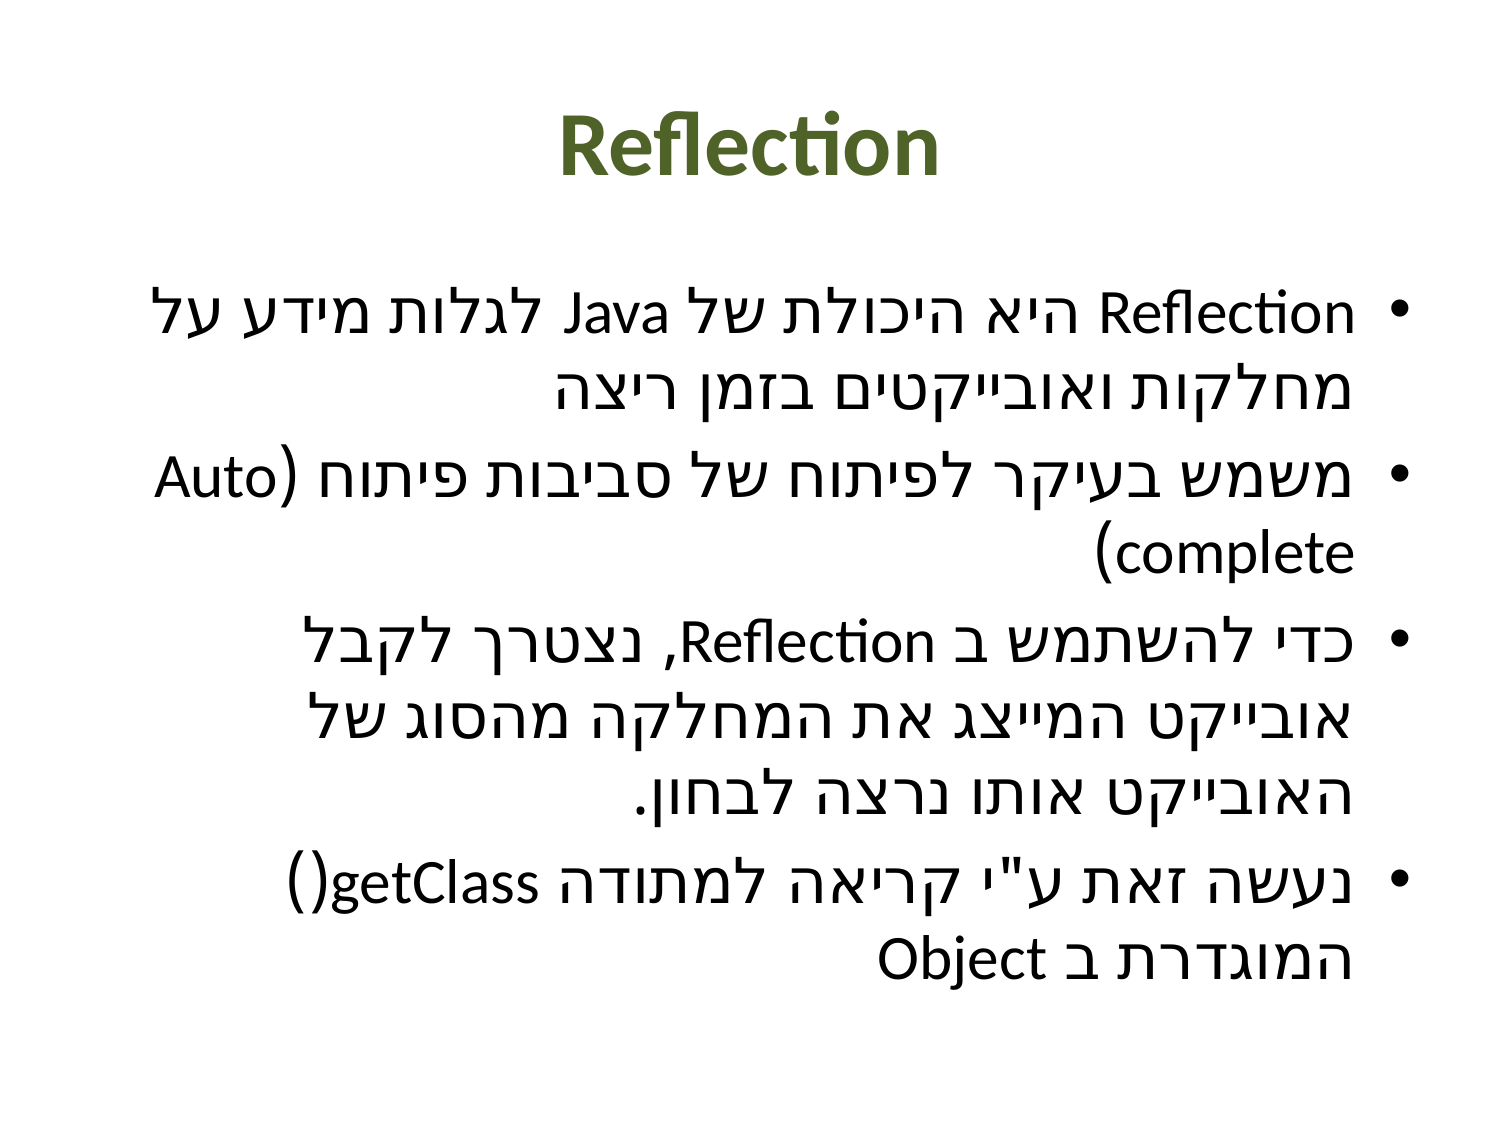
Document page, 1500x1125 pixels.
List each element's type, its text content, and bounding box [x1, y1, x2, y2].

title Reflection [75, 45, 1425, 233]
list Reflection היא היכולת של Java לגלות מידע על מחלקות ואובייקטים בזמן ריצה משמש בעיקר לפיתוח של סביבות פיתוח (Auto complete) כדי להשתמש ב Reflection, נצטרך לקבל אובייקט המייצג את המחלקה מהסוג של האובייקט אותו נרצה לבחון. נעשה זאת ע"י קריאה למתודה getClass() המוגדרת ב Object [75, 262, 1425, 1005]
